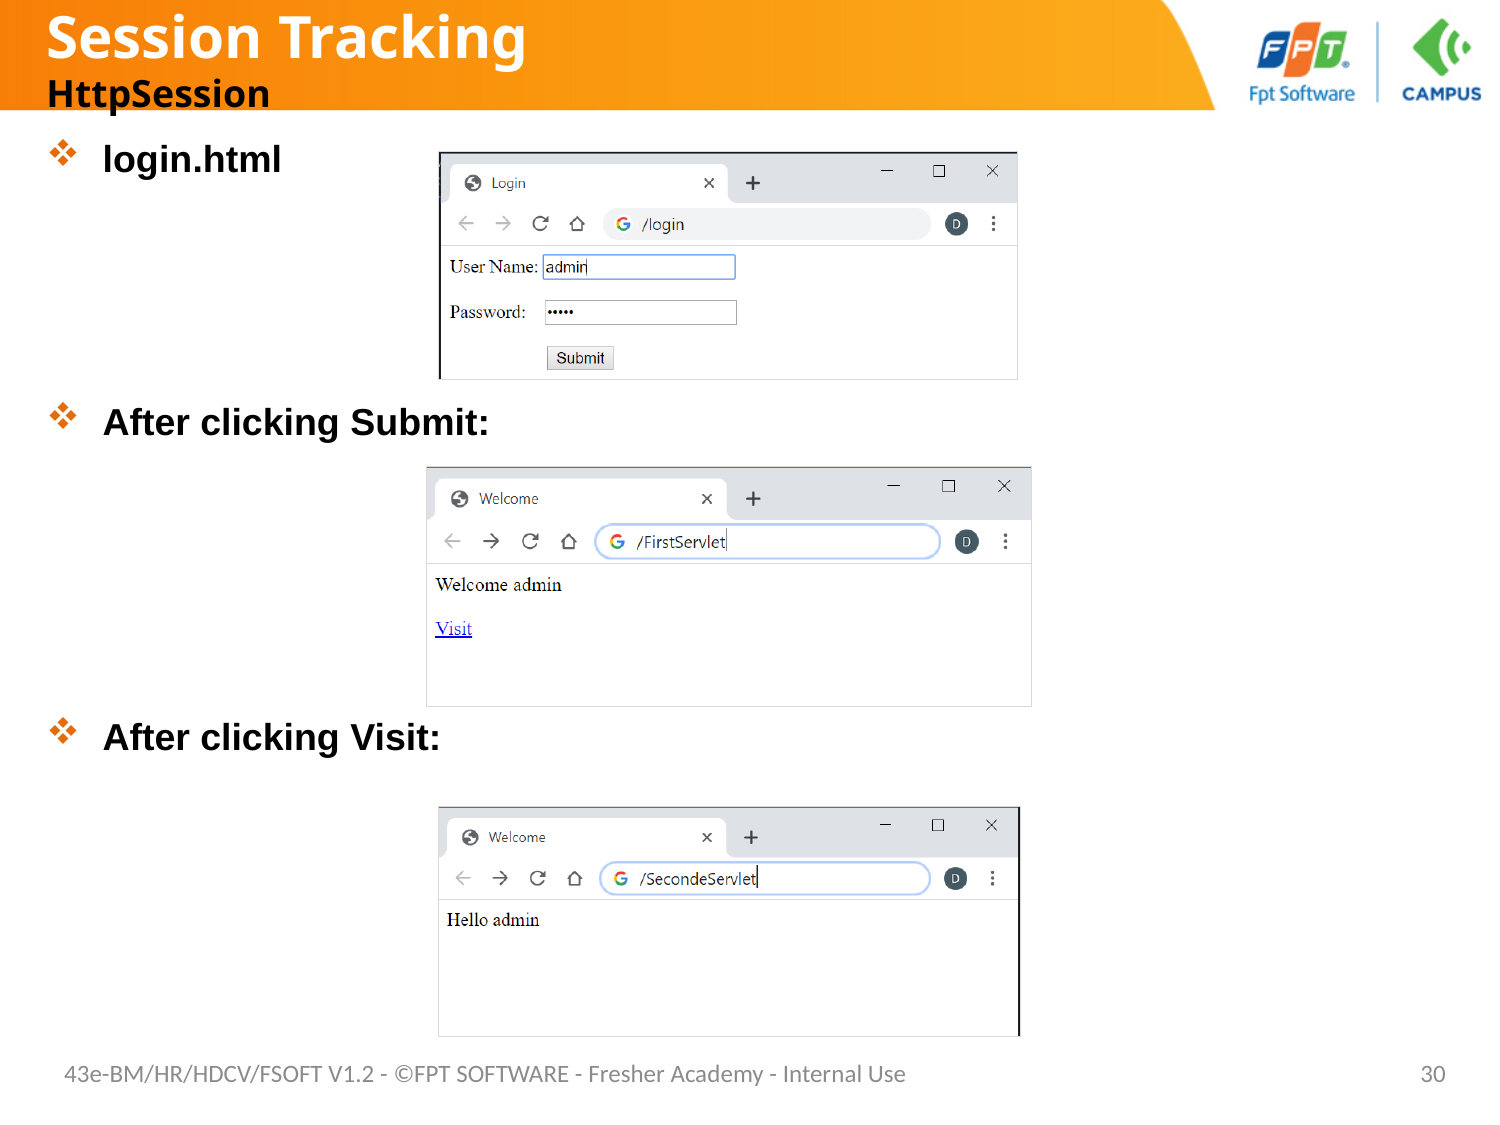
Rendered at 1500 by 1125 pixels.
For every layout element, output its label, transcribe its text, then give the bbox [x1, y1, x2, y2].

slide_number 30 [1074, 1042, 1461, 1103]
title Session Tracking HttpSession [31, 3, 1461, 111]
list login.html After clicking Submit: After clicking Visit: [31, 127, 1461, 1020]
footer 43e-BM/HR/HDCV/FSOFT V1.2 - ©FPT SOFTWARE - Fresher Academy - Internal Use [31, 1042, 941, 1103]
picture [0, 0, 1500, 1125]
